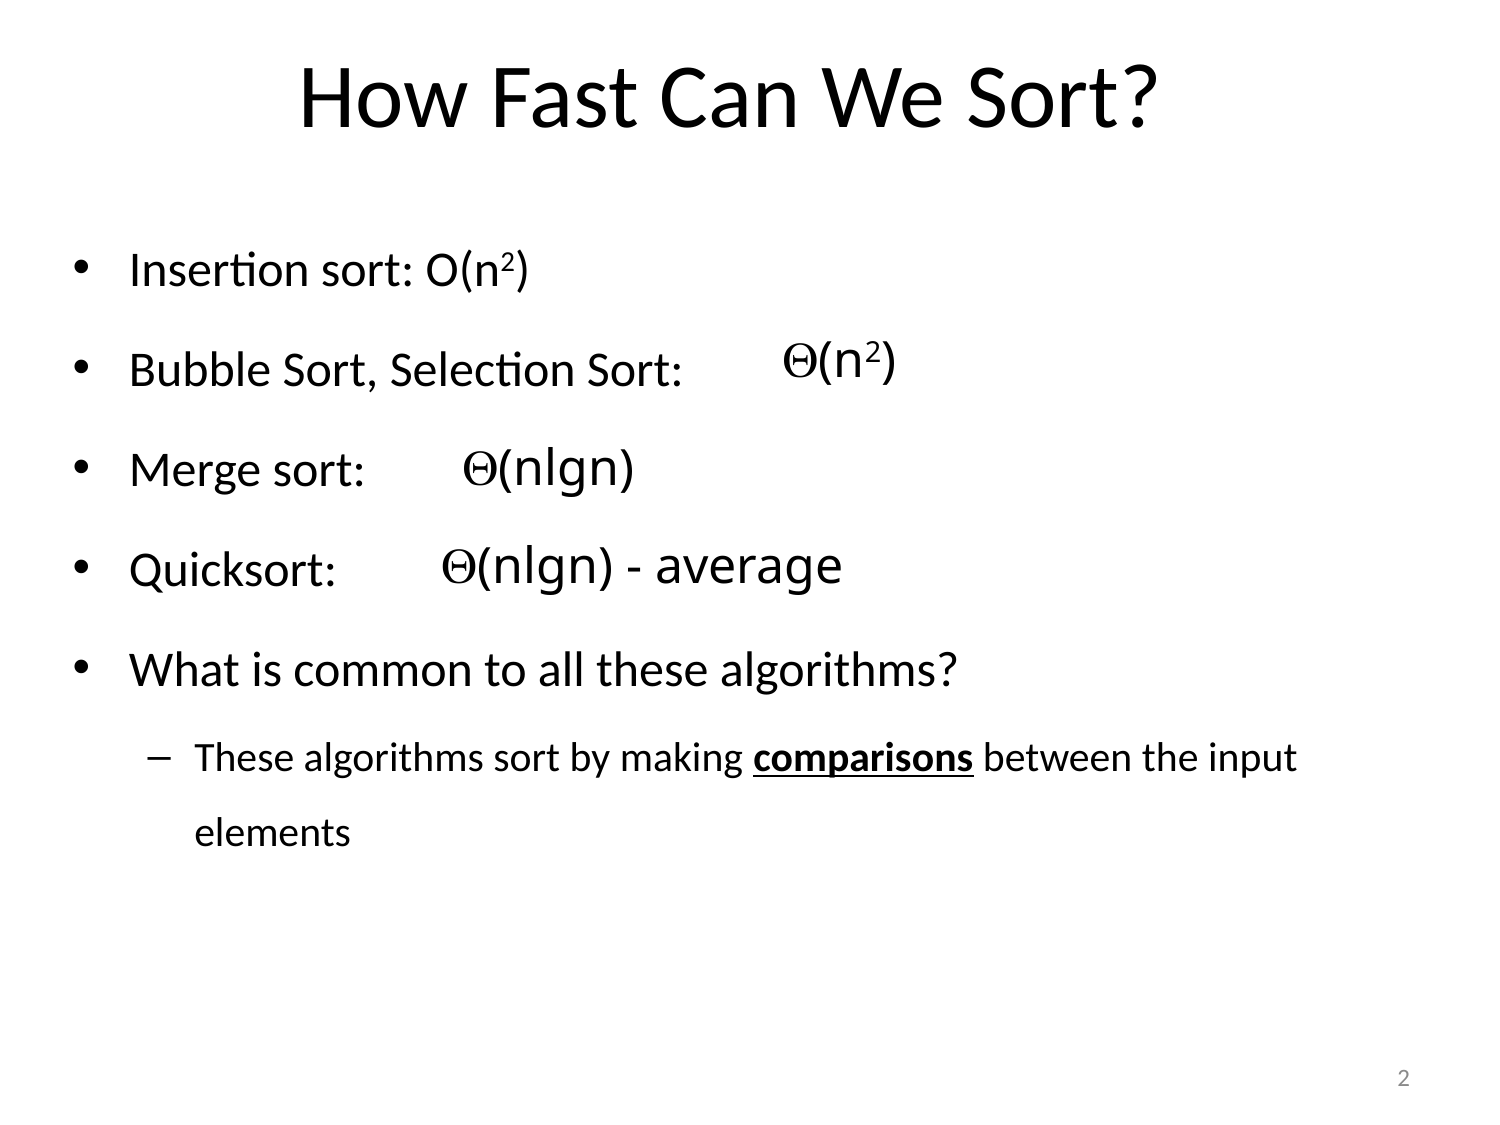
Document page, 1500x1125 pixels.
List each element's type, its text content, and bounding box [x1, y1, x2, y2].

list Insertion sort: O(n2) Bubble Sort, Selection Sort: Merge sort: Quicksort: What is common to all these algorithms? These algorithms sort by making comparisons between the input elements [57, 199, 1400, 1032]
text_box (n2) [767, 319, 912, 395]
text_box (nlgn) - average [425, 525, 859, 601]
text_box (nlgn) [447, 427, 650, 503]
slide_number 2 [1074, 1049, 1425, 1103]
title How Fast Can We Sort? [55, 16, 1406, 166]
